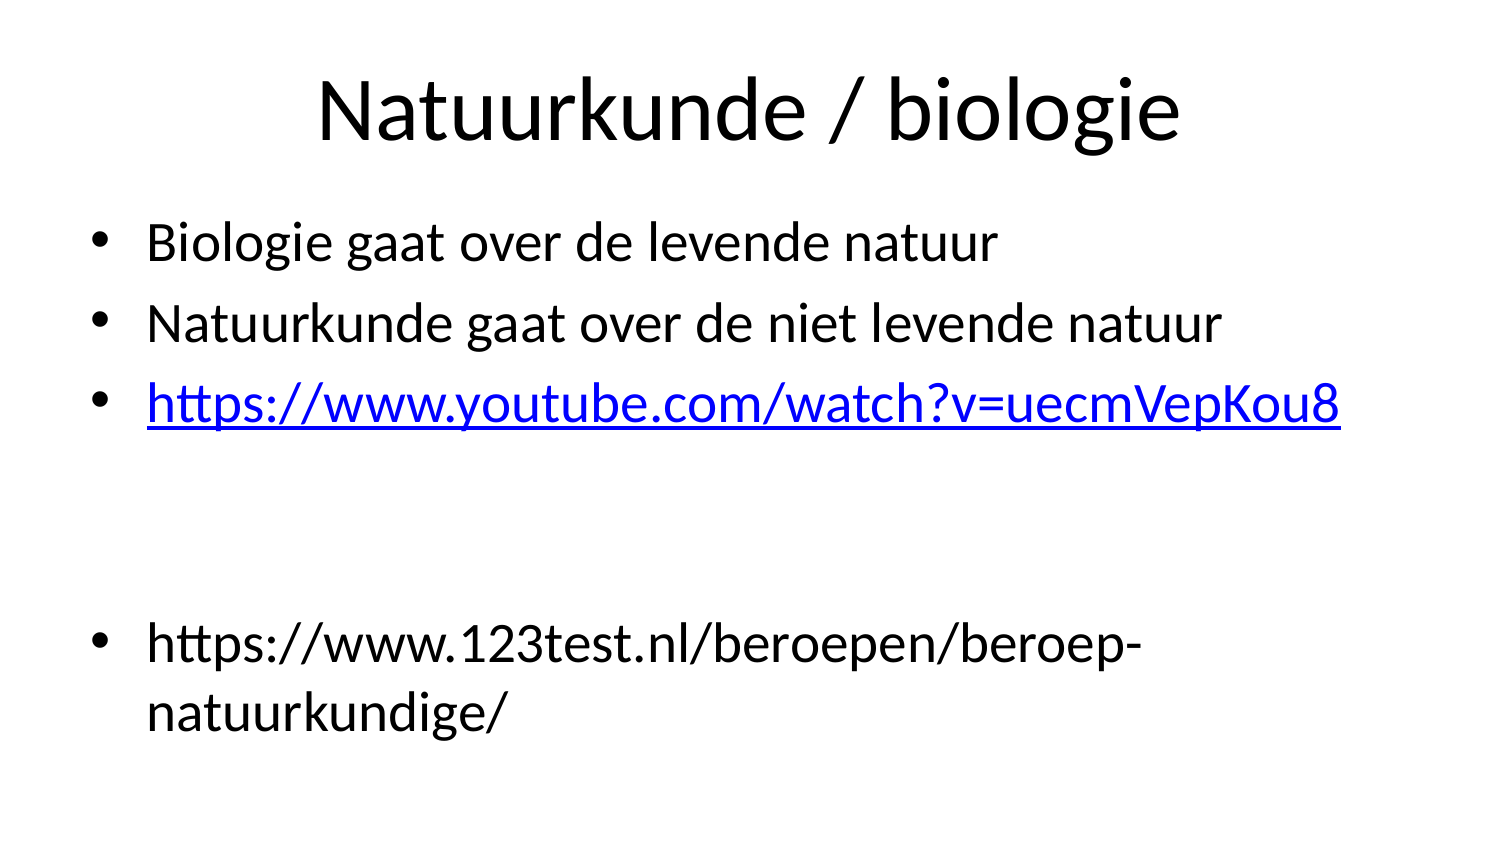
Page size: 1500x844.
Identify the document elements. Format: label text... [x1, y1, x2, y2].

list Biologie gaat over de levende natuur Natuurkunde gaat over de niet levende natuur https://www.youtube.com/watch?v=uecmVepKou8 https://www.123test.nl/beroepen/beroep-natuurkundige/ [75, 196, 1425, 754]
title Natuurkunde / biologie [75, 33, 1425, 175]
